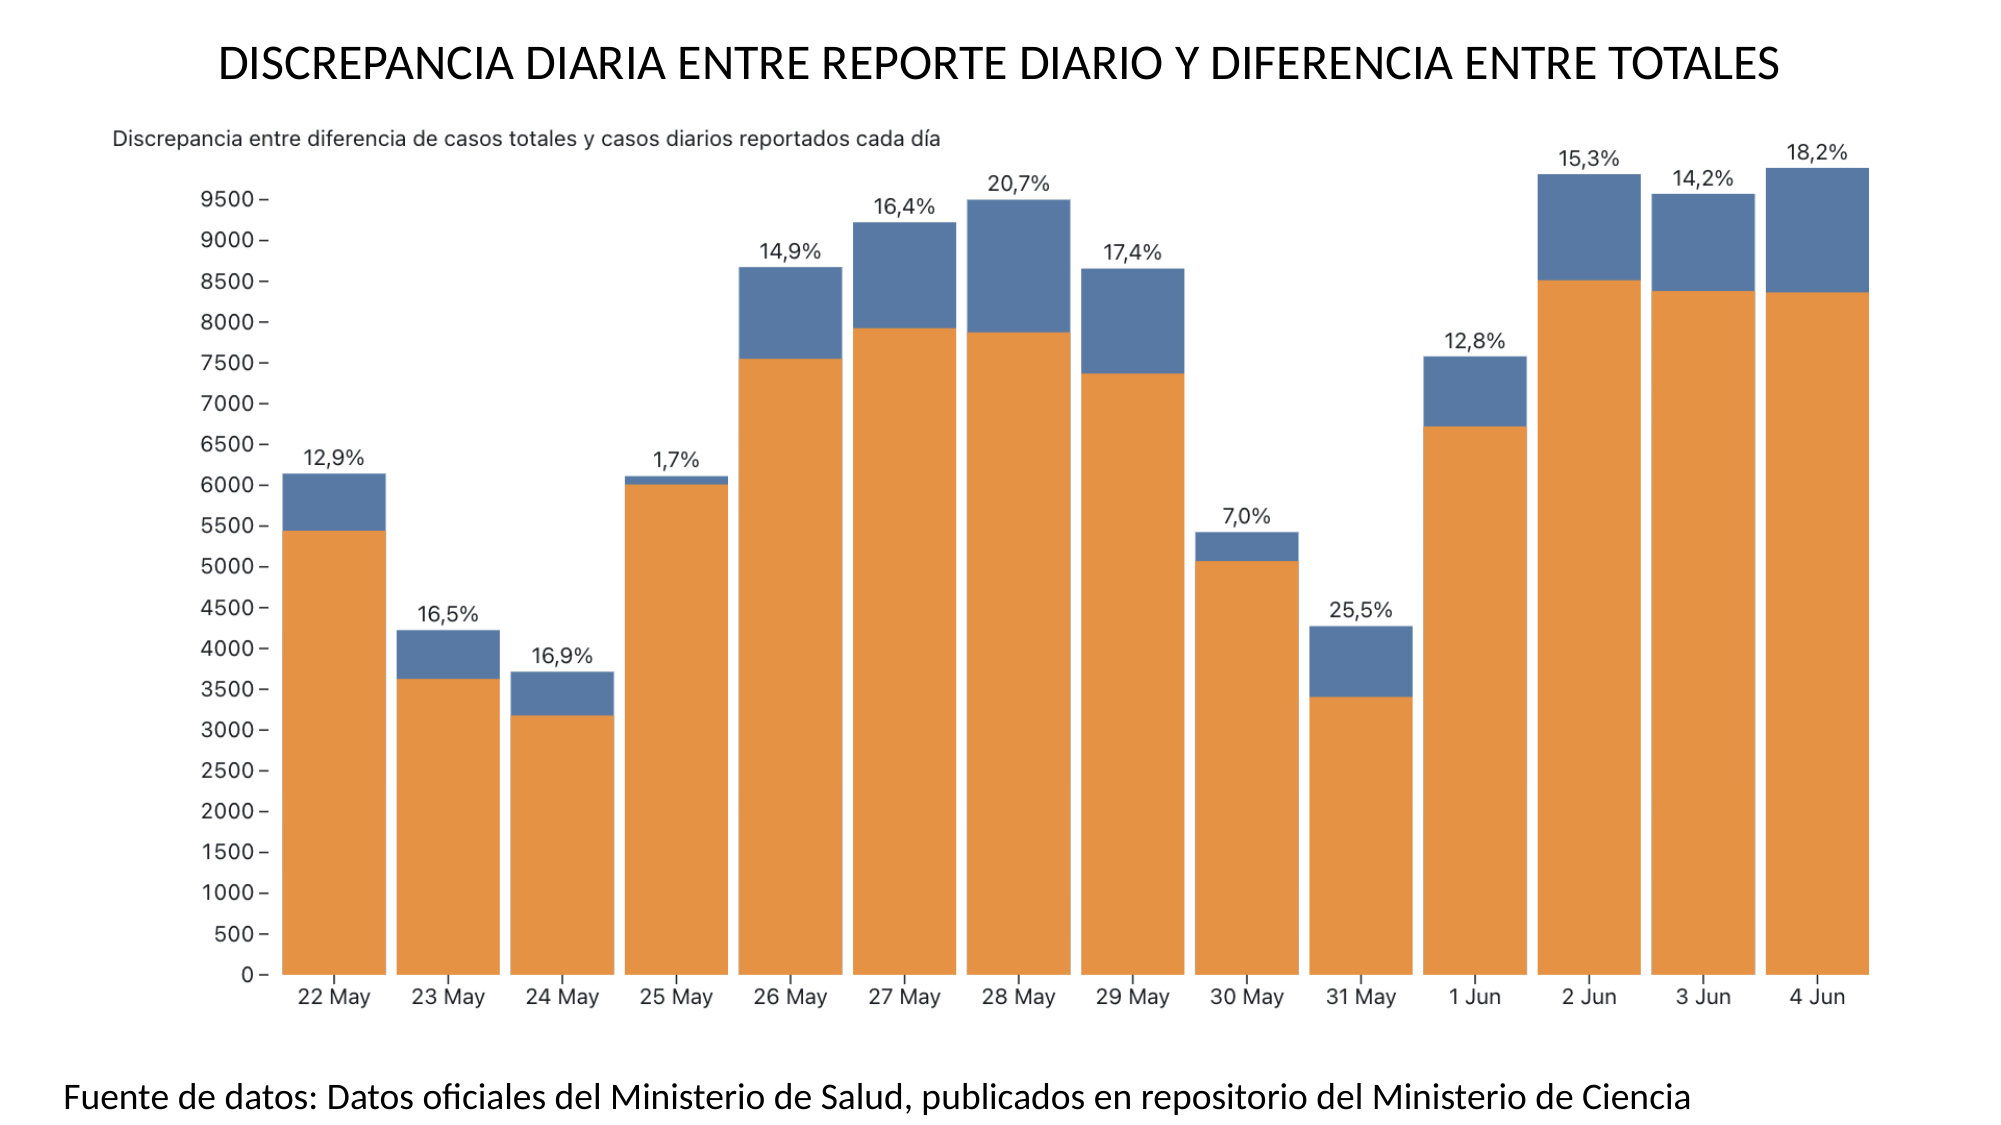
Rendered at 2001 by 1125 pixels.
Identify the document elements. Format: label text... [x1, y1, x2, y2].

picture [82, 97, 1918, 1028]
text_box DISCREPANCIA DIARIA ENTRE REPORTE DIARIO Y DIFERENCIA ENTRE TOTALES [203, 22, 1797, 97]
